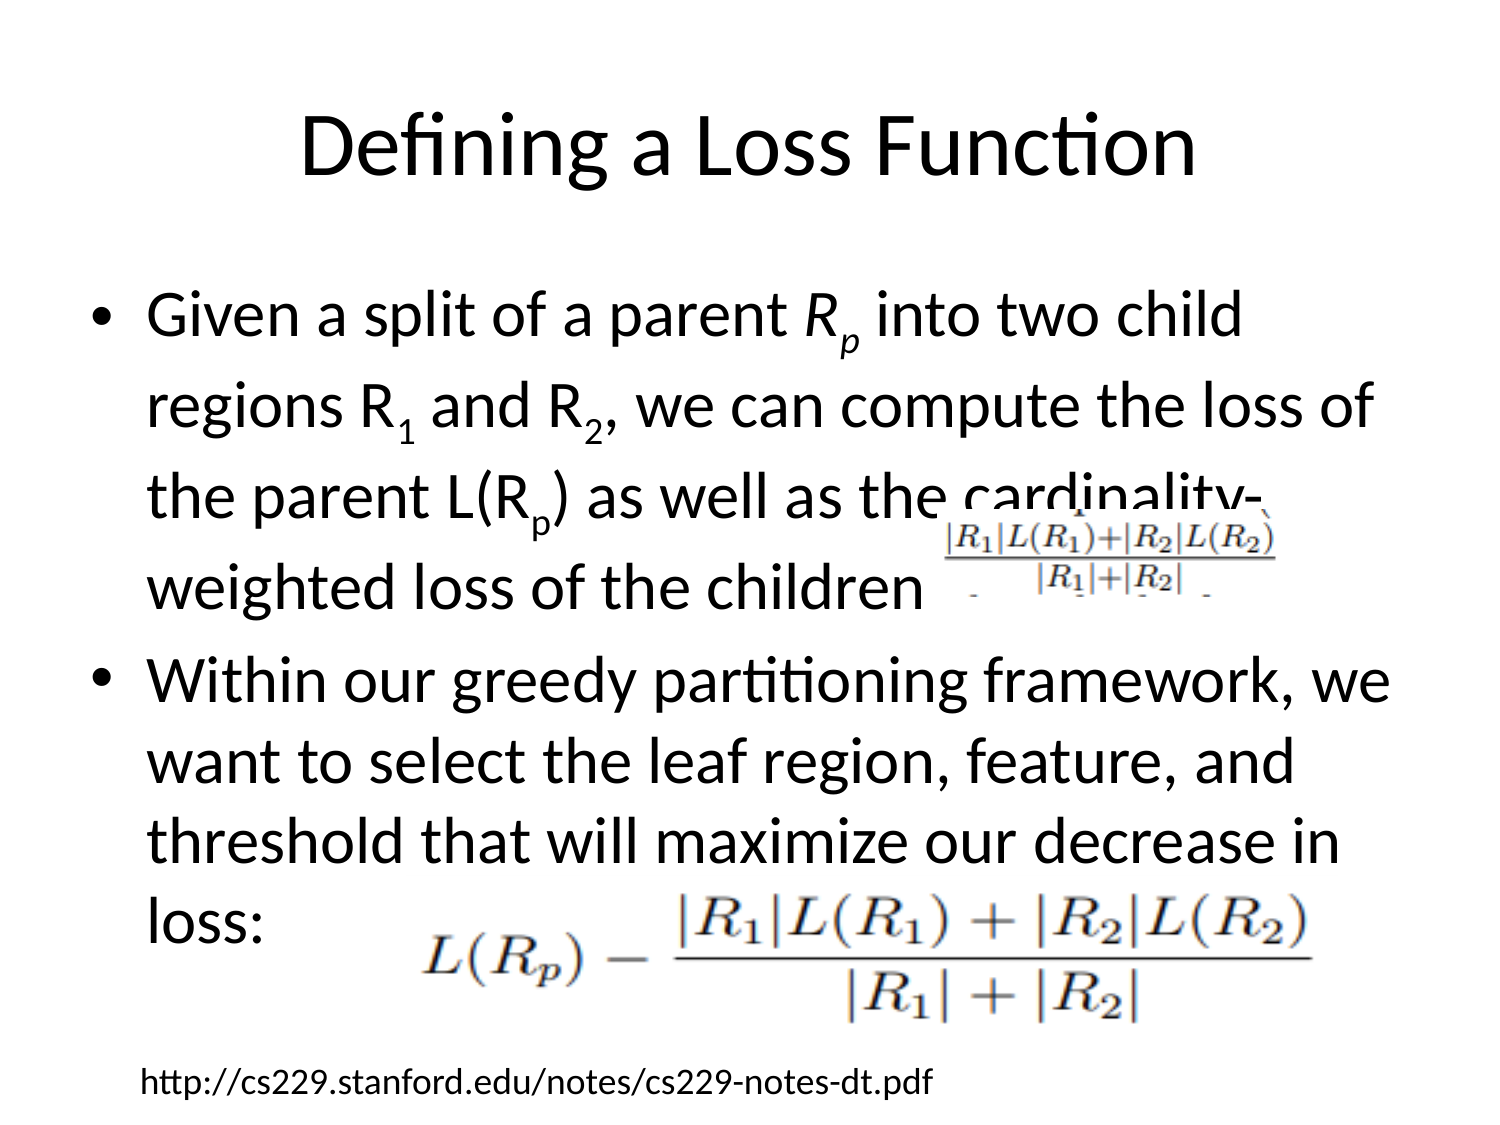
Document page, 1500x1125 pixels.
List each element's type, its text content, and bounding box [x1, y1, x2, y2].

picture [937, 508, 1280, 597]
text_box http://cs229.stanford.edu/notes/cs229-notes-dt.pdf [125, 1049, 1300, 1110]
picture [406, 874, 1338, 1036]
list Given a split of a parent Rp into two child regions R1 and R2, we can compute the loss of the parent L(Rp) as well as the cardinality-weighted loss of the children Within our greedy partitioning framework, we want to select the leaf region, feature, and threshold that will maximize our decrease in loss: [75, 262, 1425, 1005]
title Defining a Loss Function [75, 45, 1425, 233]
